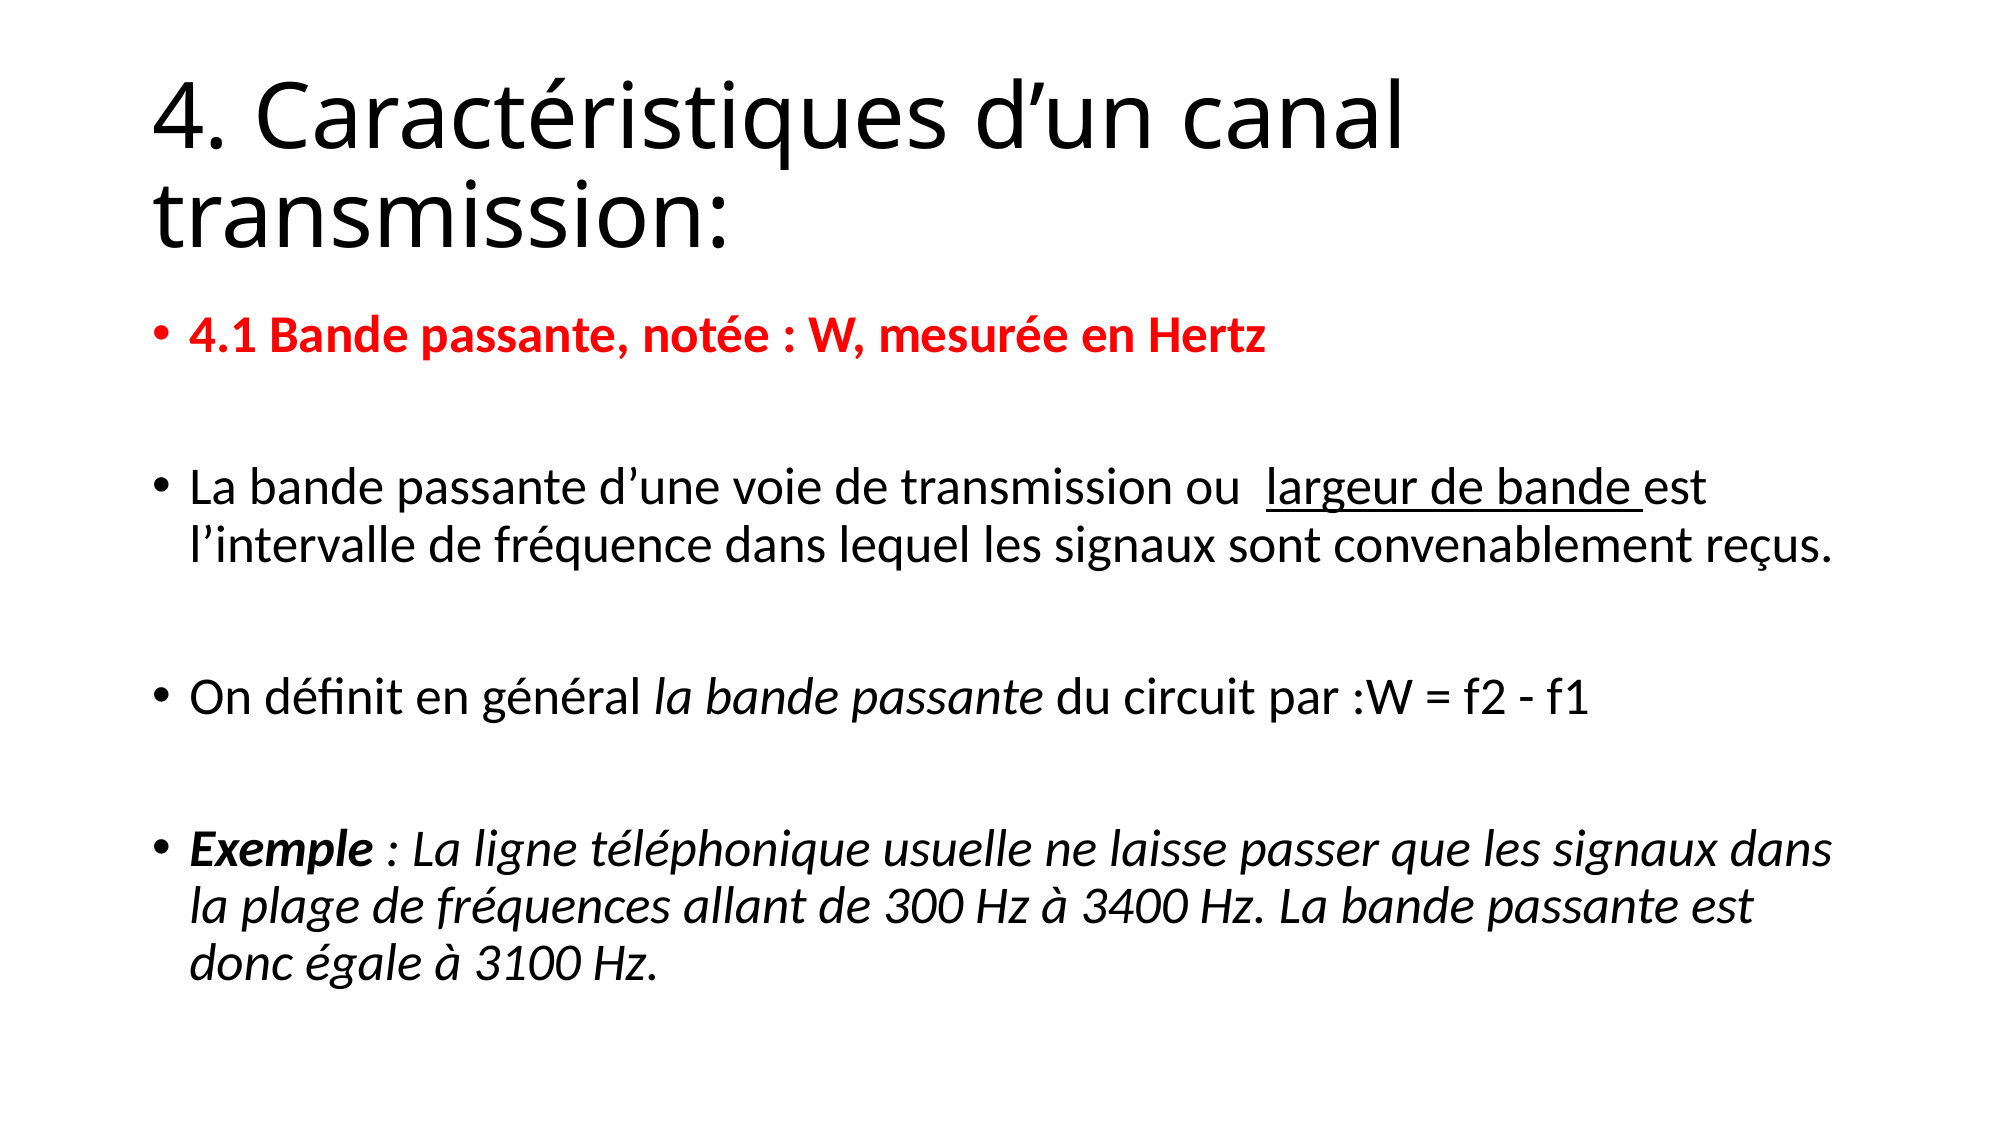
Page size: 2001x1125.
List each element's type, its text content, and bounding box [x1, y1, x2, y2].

title 4. Caractéristiques d’un canal transmission: [137, 59, 1863, 278]
list 4.1 Bande passante, notée : W, mesurée en Hertz La bande passante d’une voie de transmission ou largeur de bande est l’intervalle de fréquence dans lequel les signaux sont convenablement reçus. On définit en général la bande passante du circuit par :W = f2 - f1 Exemple : La ligne téléphonique usuelle ne laisse passer que les signaux dans la plage de fréquences allant de 300 Hz à 3400 Hz. La bande passante est donc égale à 3100 Hz. [137, 299, 1863, 1014]
